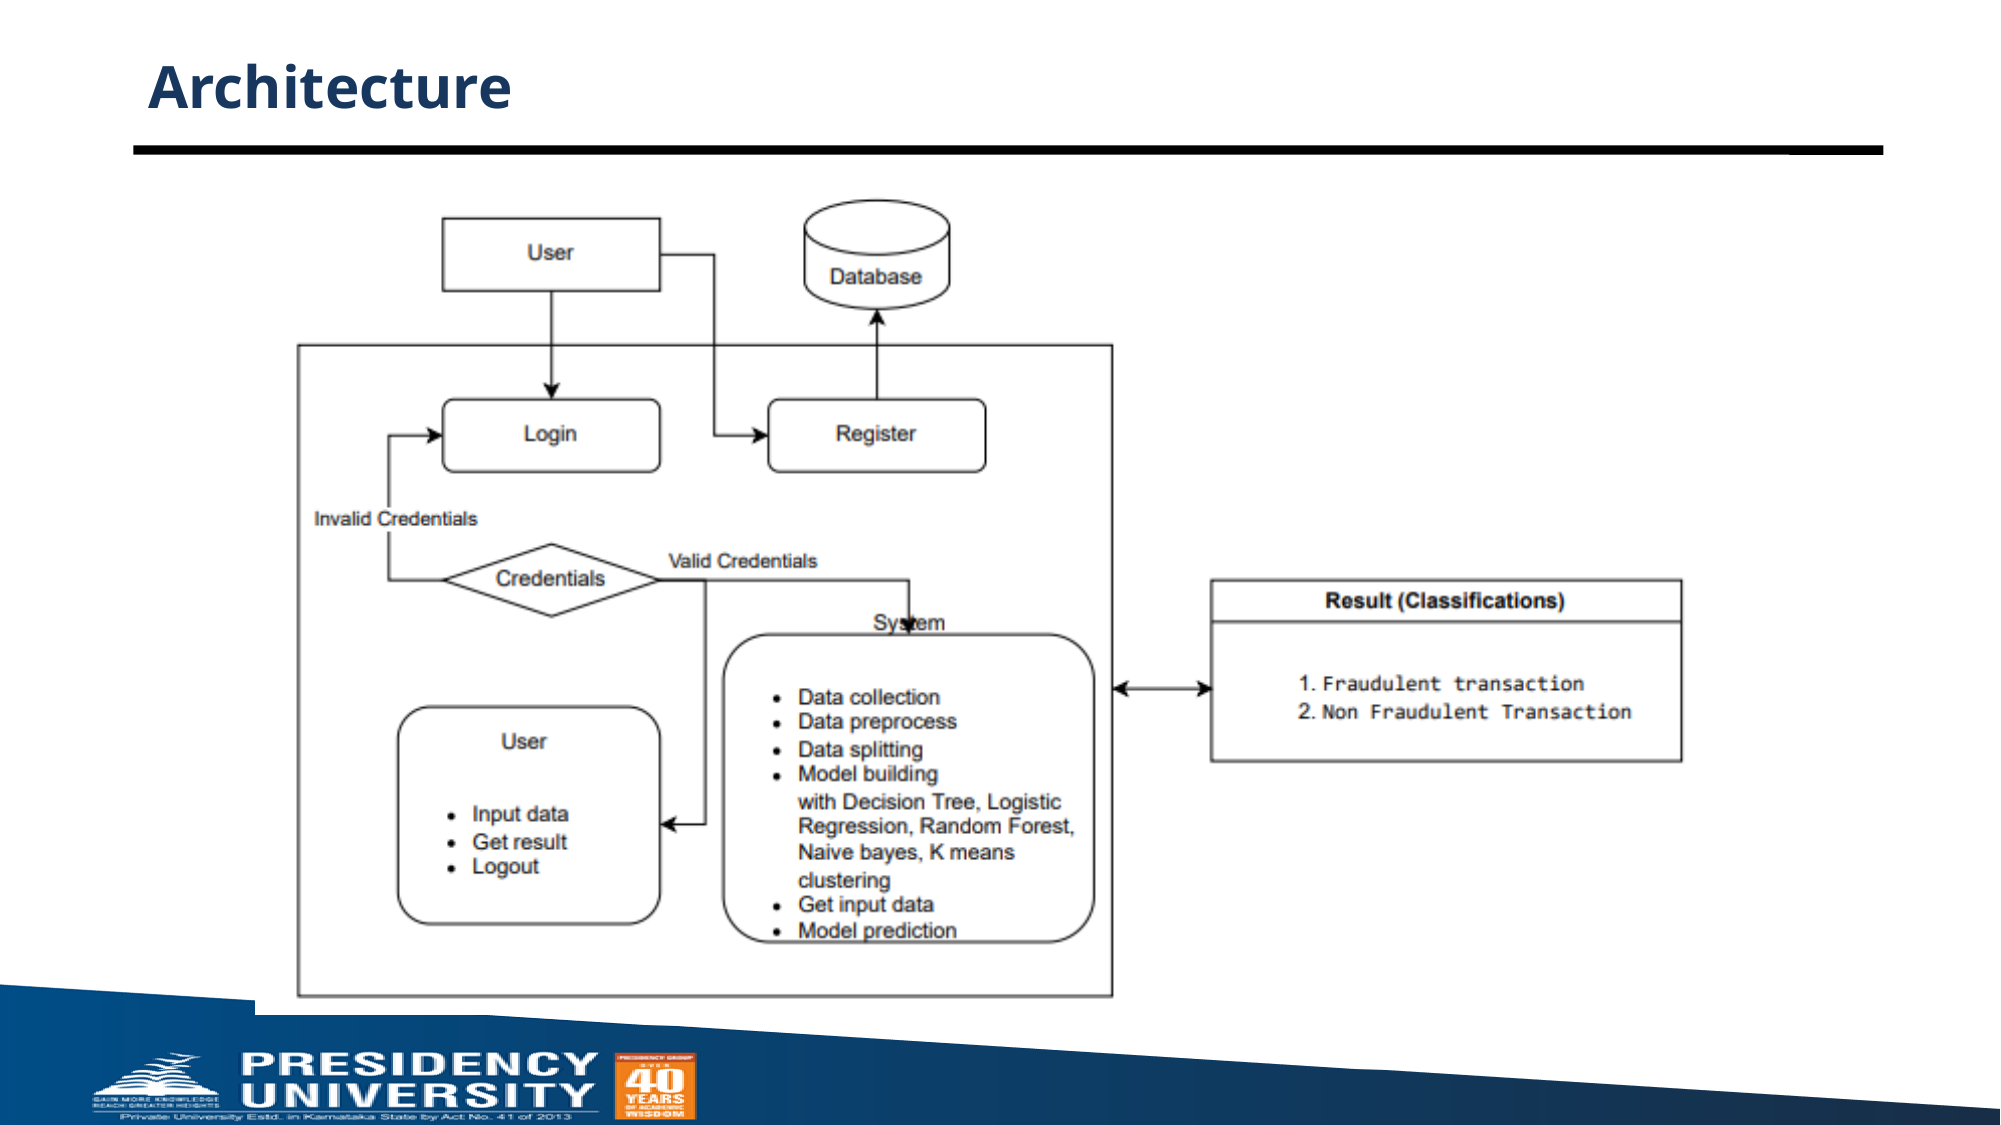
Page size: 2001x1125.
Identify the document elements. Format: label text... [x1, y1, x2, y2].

picture [0, 188, 2000, 1125]
title Architecture [133, 45, 1884, 125]
